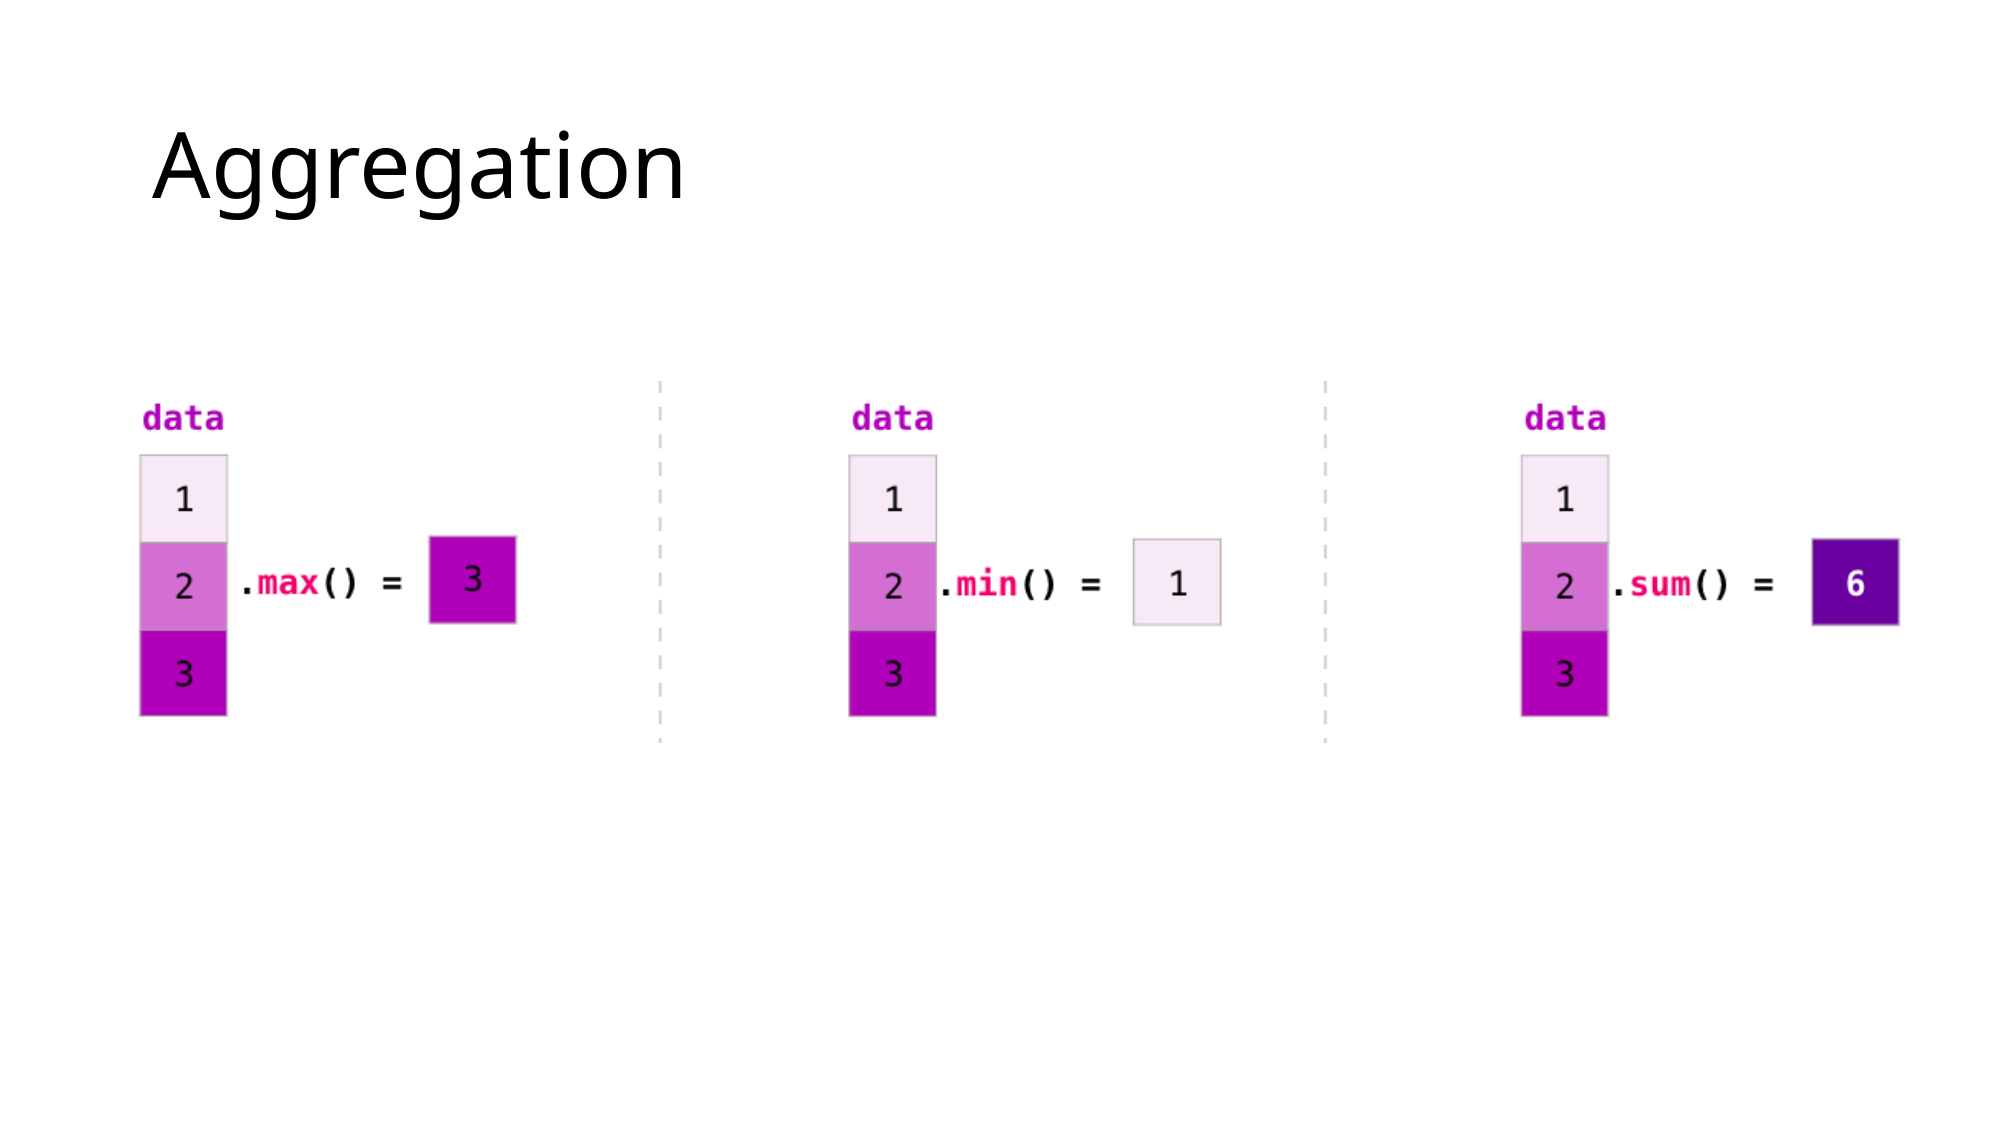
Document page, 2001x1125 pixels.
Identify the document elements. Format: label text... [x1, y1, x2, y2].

picture [0, 381, 2000, 743]
title Aggregation [137, 59, 1863, 278]
